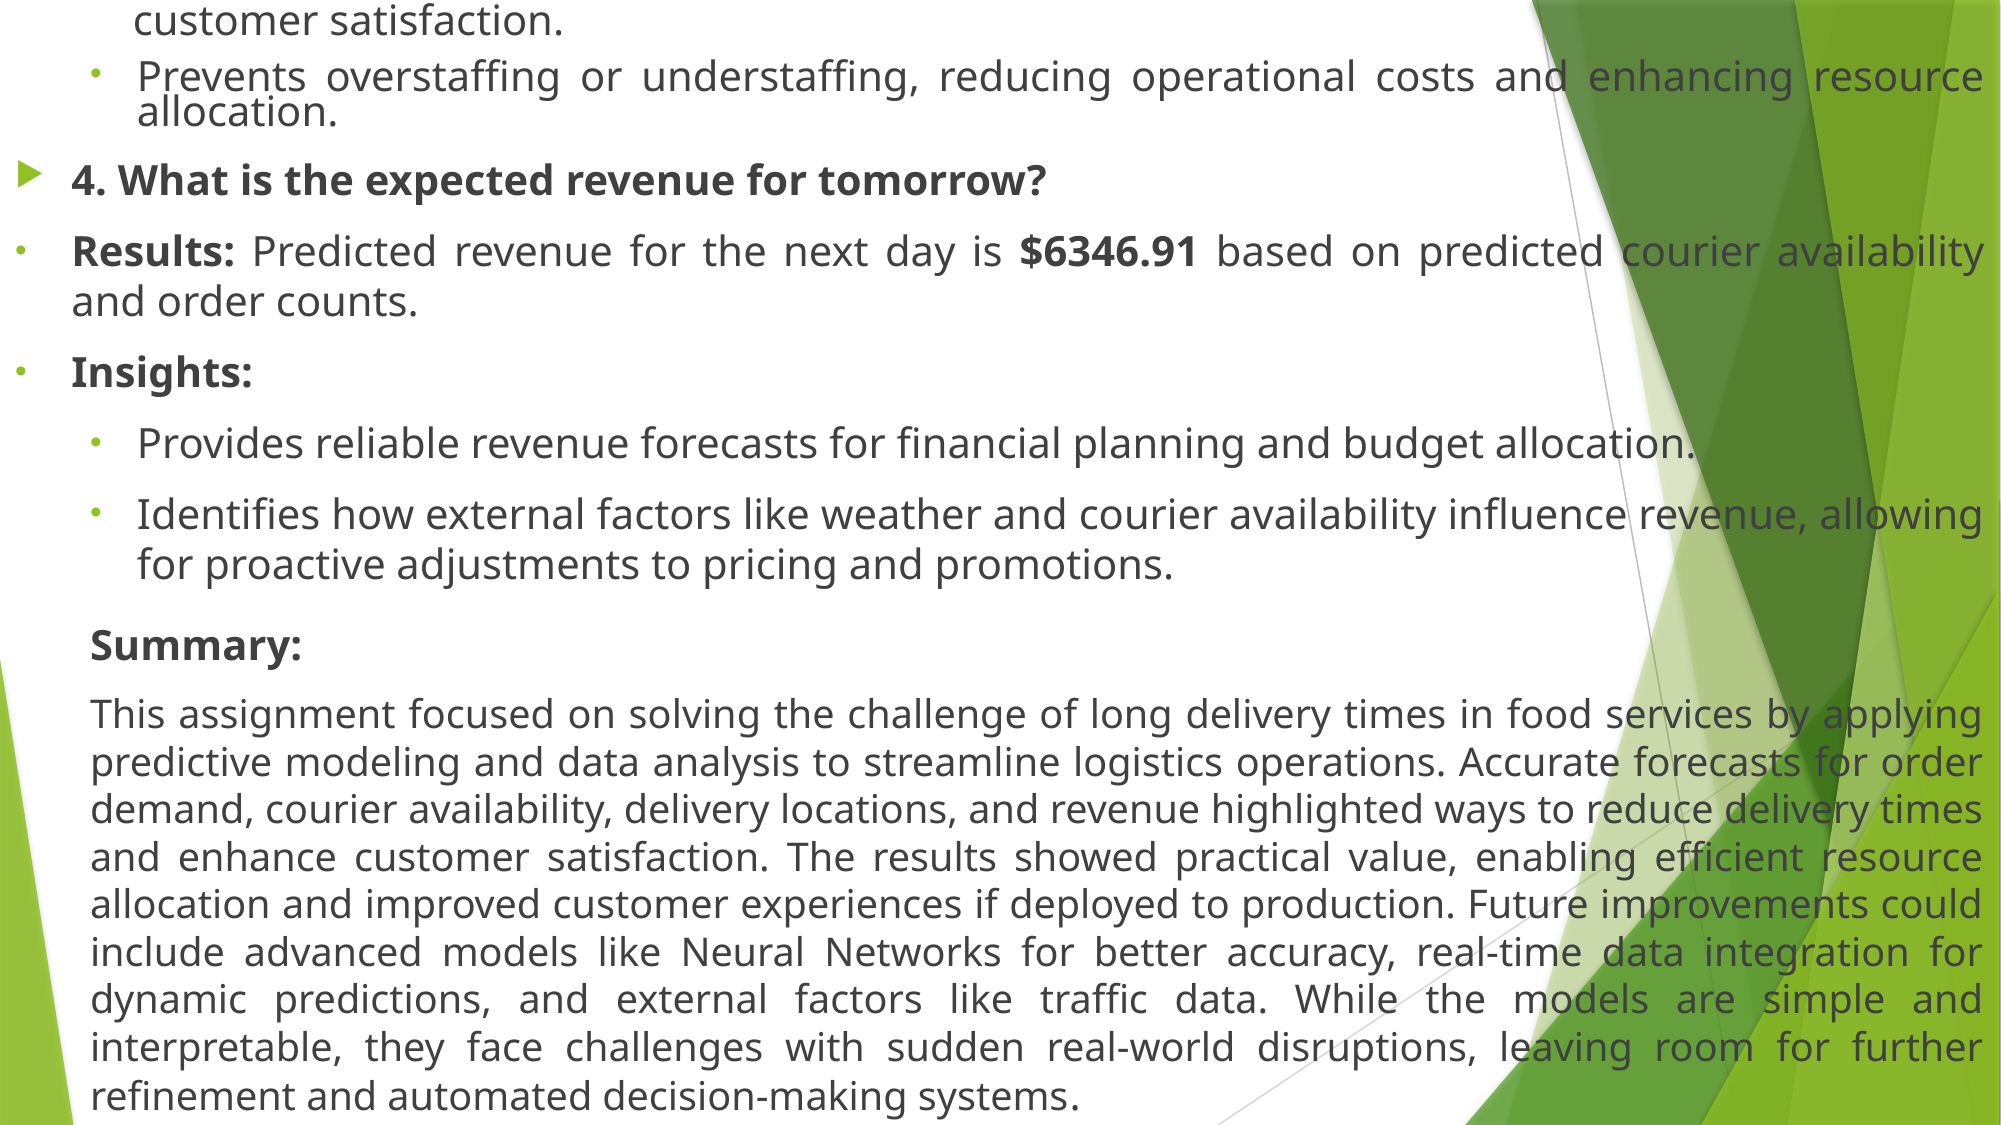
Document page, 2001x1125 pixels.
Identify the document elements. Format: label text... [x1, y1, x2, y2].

list customer satisfaction. Prevents overstaffing or understaffing, reducing operational costs and enhancing resource allocation. 4. What is the expected revenue for tomorrow? Results: Predicted revenue for the next day is $6346.91 based on predicted courier availability and order counts. Insights: Provides reliable revenue forecasts for financial planning and budget allocation. Identifies how external factors like weather and courier availability influence revenue, allowing for proactive adjustments to pricing and promotions. Summary: This assignment focused on solving the challenge of long delivery times in food services by applying predictive modeling and data analysis to streamline logistics operations. Accurate forecasts for order demand, courier availability, delivery locations, and revenue highlighted ways to reduce delivery times and enhance customer satisfaction. The results showed practical value, enabling efficient resource allocation and improved customer experiences if deployed to production. Future improvements could include advanced models like Neural Networks for better accuracy, real-time data integration for dynamic predictions, and external factors like traffic data. While the models are simple and interpretable, they face challenges with sudden real-world disruptions, leaving room for further refinement and automated decision-making systems. [0, 0, 2000, 1125]
